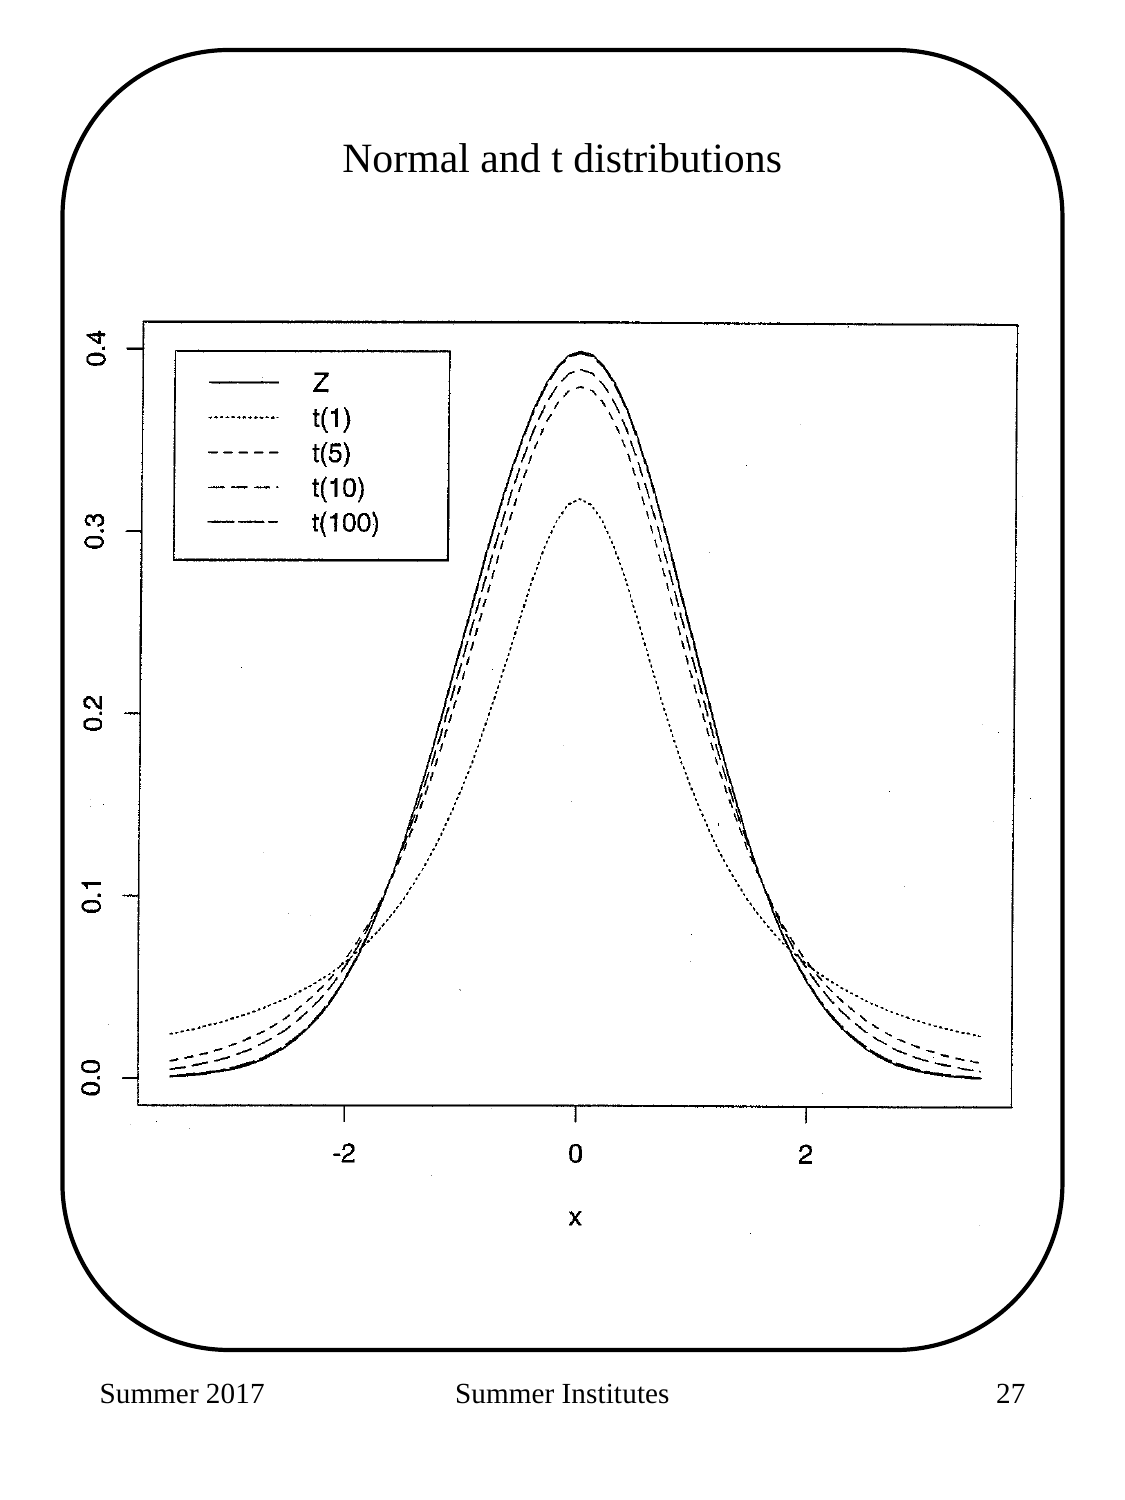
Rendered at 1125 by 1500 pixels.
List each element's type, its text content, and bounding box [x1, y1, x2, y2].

slide_number Summer 2017 [84, 1366, 319, 1467]
footer Summer Institutes [384, 1366, 741, 1467]
picture [74, 312, 1038, 1239]
slide_number 160 [806, 1366, 1041, 1467]
text_box Normal and t distributions [212, 123, 913, 189]
